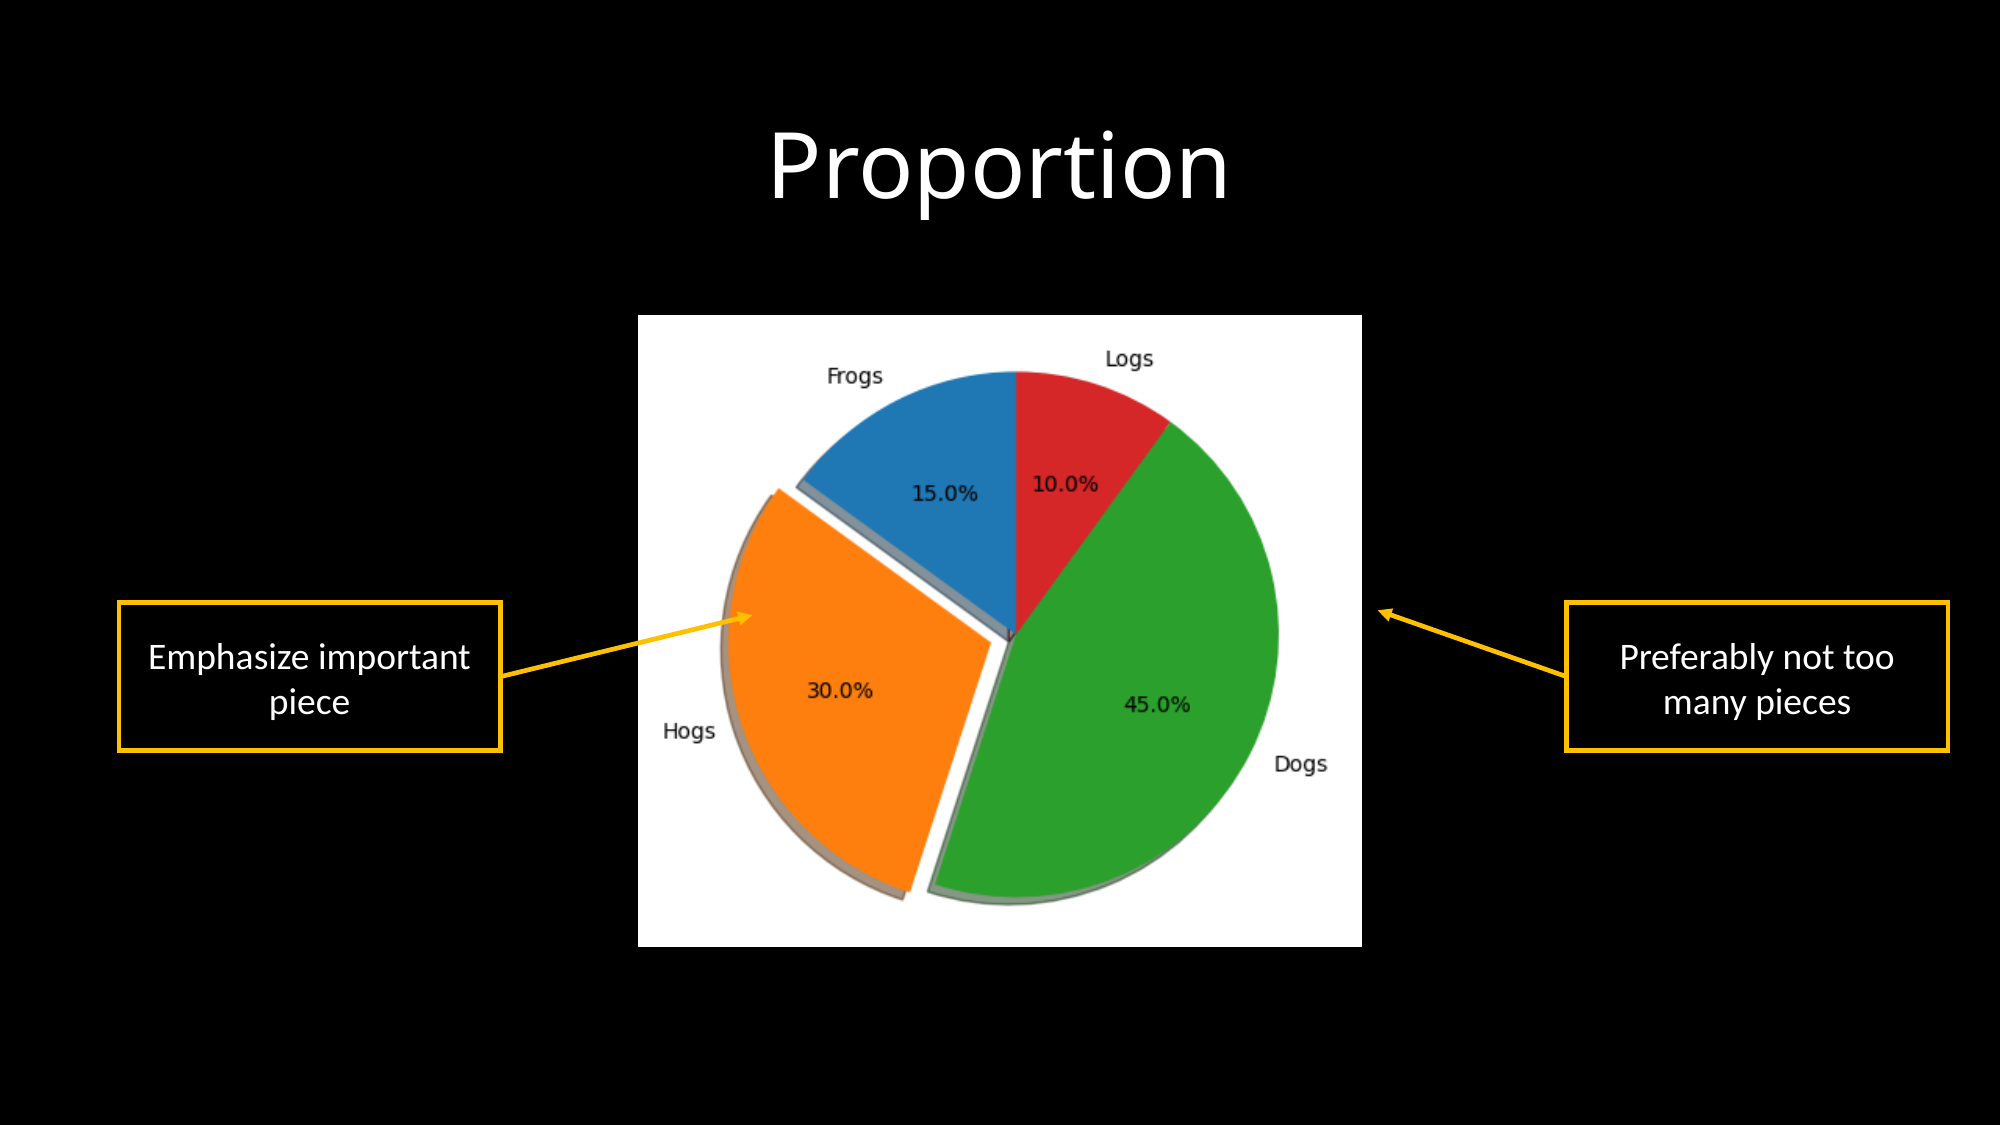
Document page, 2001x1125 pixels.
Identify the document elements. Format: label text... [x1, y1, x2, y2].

picture [638, 315, 1362, 947]
title Proportion [137, 59, 1863, 278]
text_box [500, 615, 753, 677]
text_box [1377, 610, 1567, 677]
text_box Preferably not too many pieces [1566, 602, 1949, 752]
text_box Emphasize important piece [118, 602, 501, 752]
